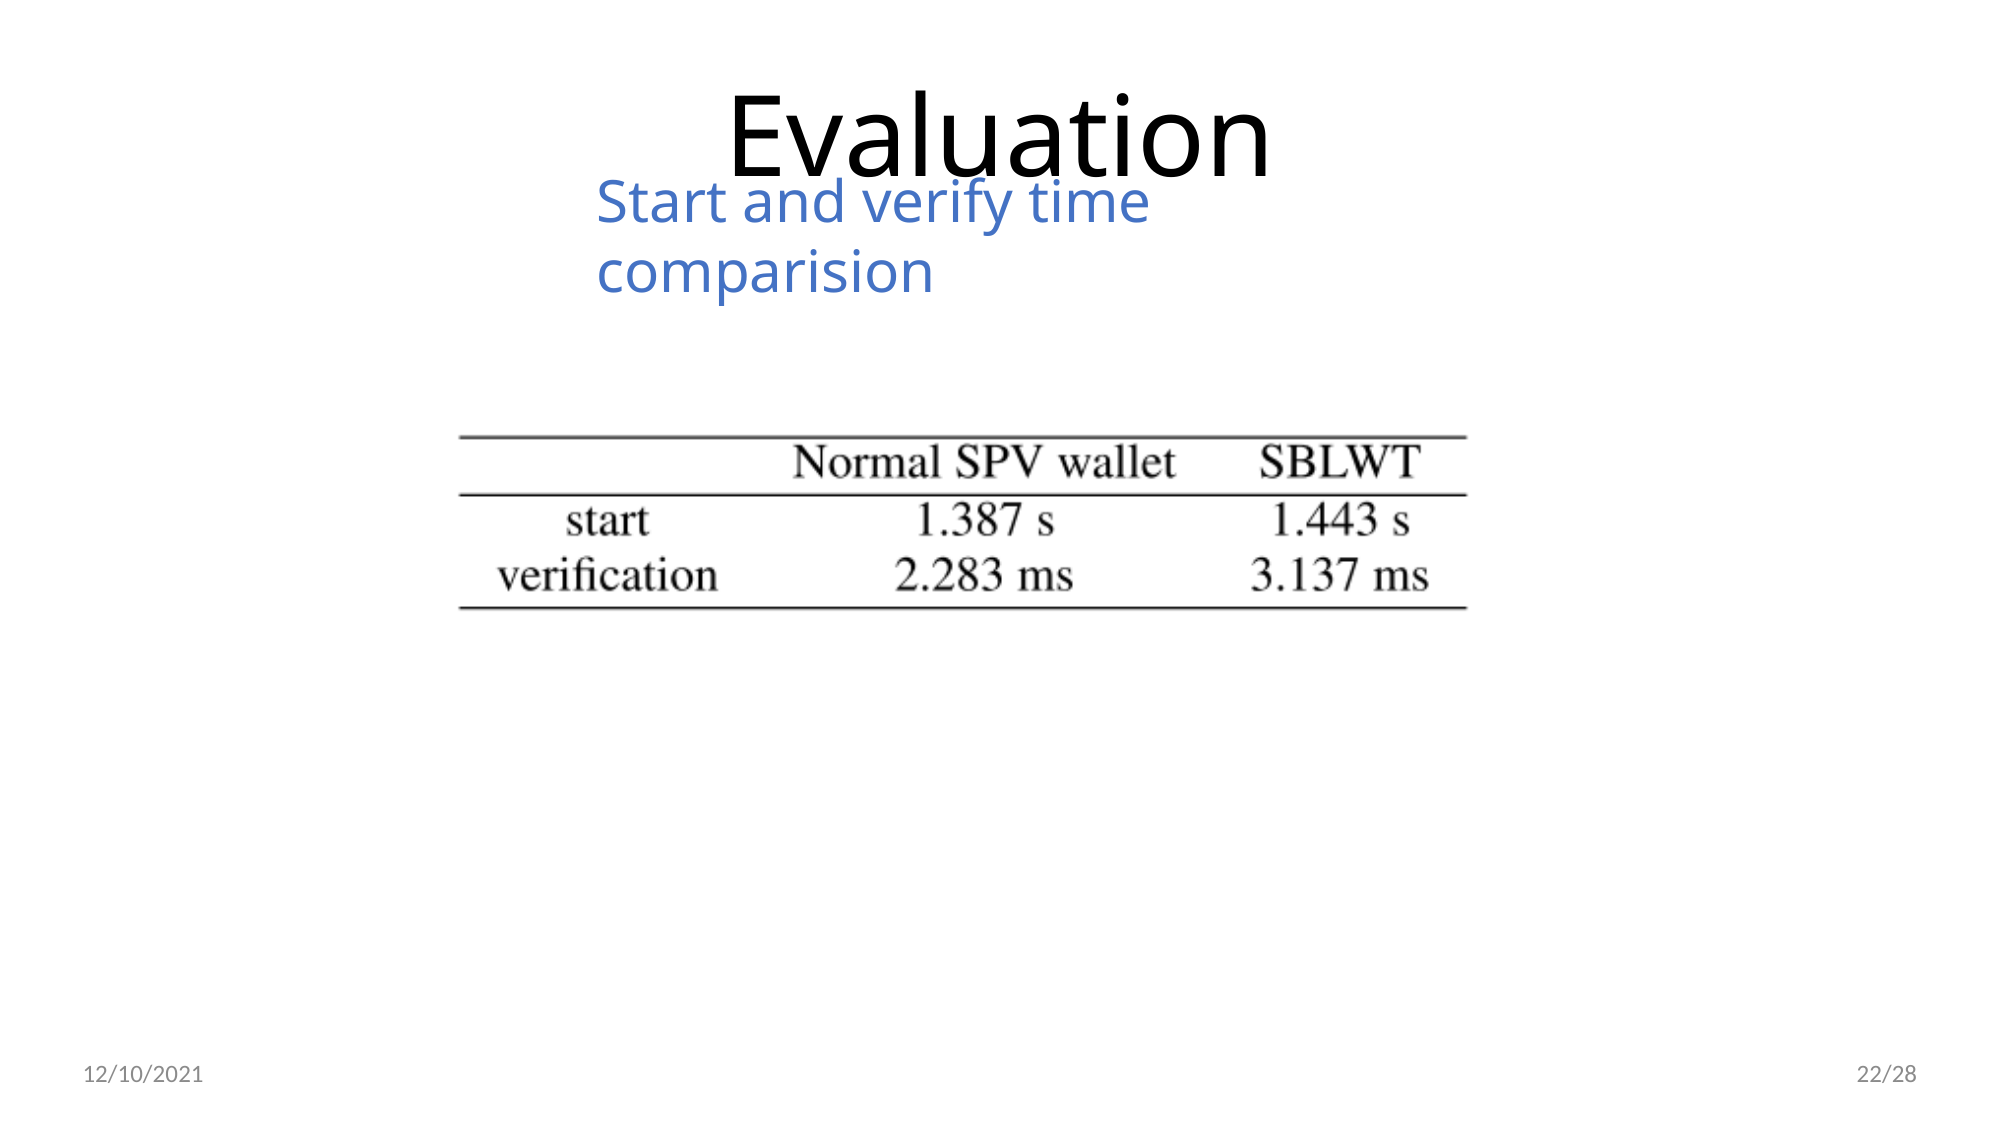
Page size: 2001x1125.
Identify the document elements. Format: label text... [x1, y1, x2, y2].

text_box Start and verify time comparision [581, 140, 1406, 329]
slide_number 22/28 [1582, 1042, 1933, 1103]
picture [447, 416, 1494, 626]
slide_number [67, 1042, 418, 1103]
text_box Evaluation [245, 55, 1755, 208]
